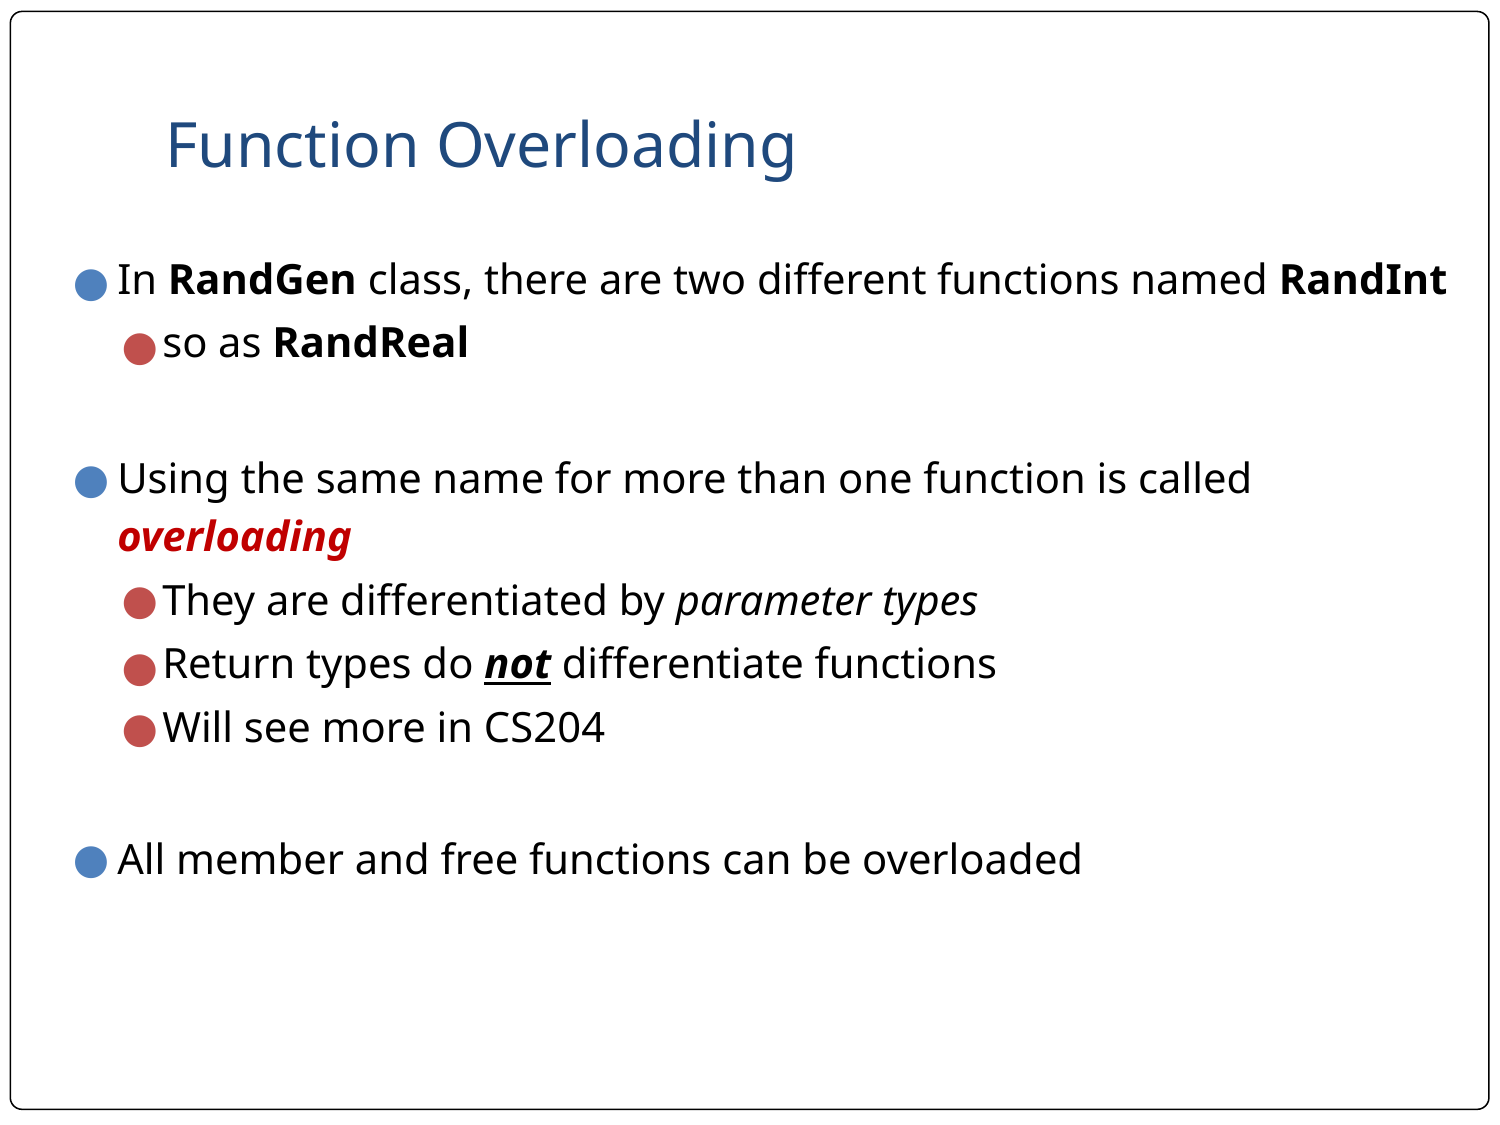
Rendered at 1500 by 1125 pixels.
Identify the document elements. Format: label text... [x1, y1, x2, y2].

title Function Overloading [150, 45, 1425, 196]
list In RandGen class, there are two different functions named RandInt so as RandReal Using the same name for more than one function is called overloading They are differentiated by parameter types Return types do not differentiate functions Will see more in CS204 All member and free functions can be overloaded [57, 237, 1464, 988]
